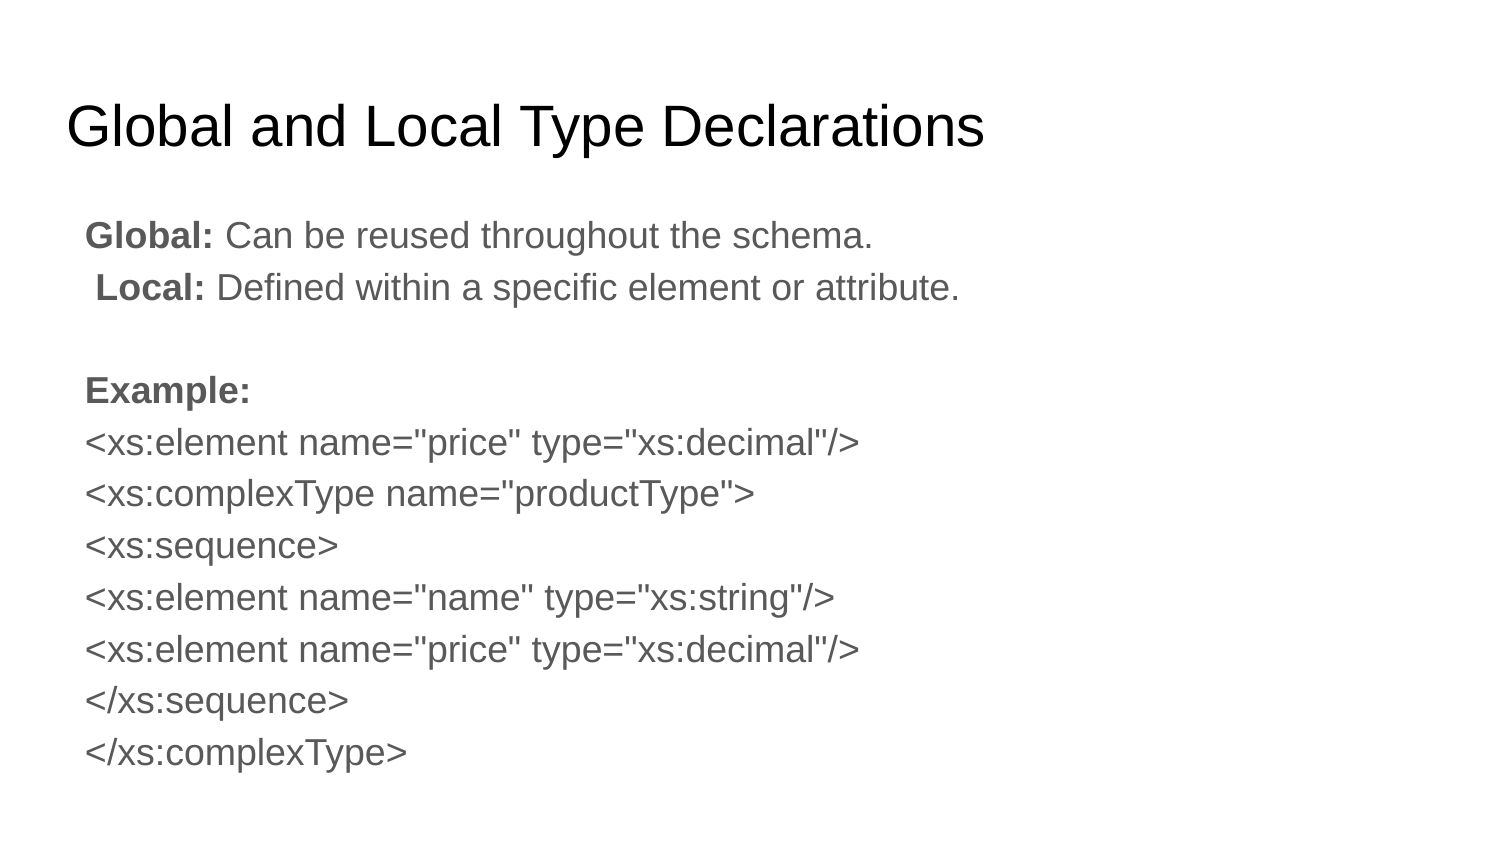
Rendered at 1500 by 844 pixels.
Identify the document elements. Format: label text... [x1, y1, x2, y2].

title Global and Local Type Declarations [51, 72, 1449, 167]
list Global: Can be reused throughout the schema. Local: Defined within a specific element or attribute. Example: <xs:element name="price" type="xs:decimal"/> <xs:complexType name="productType"> <xs:sequence> <xs:element name="name" type="xs:string"/> <xs:element name="price" type="xs:decimal"/> </xs:sequence> </xs:complexType> [51, 189, 1449, 820]
